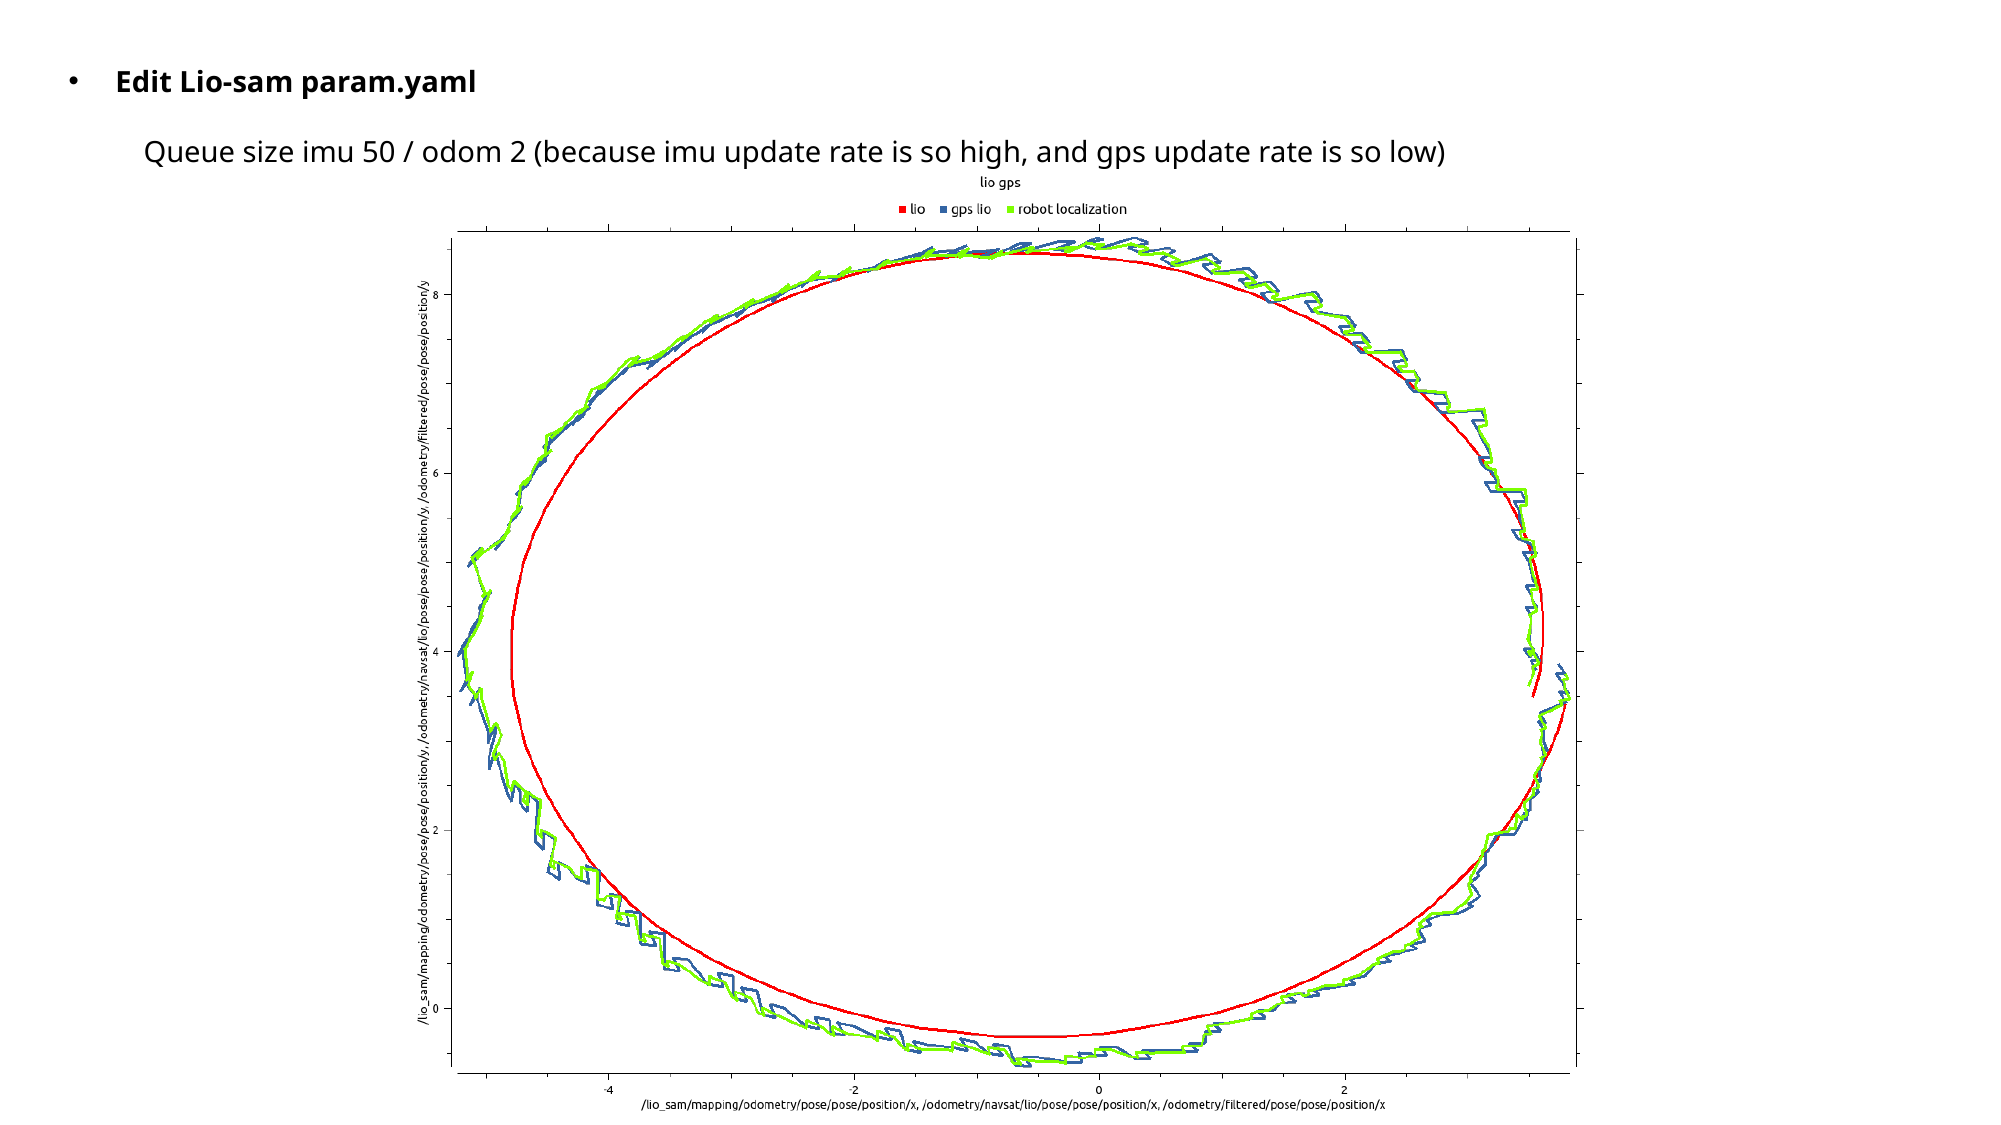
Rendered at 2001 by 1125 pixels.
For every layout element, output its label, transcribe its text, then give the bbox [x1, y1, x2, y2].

picture [415, 174, 1585, 1111]
text_box Edit Lio-sam param.yaml Queue size imu 50 / odom 2 (because imu update rate is so high, and gps update rate is so low) [53, 20, 1501, 176]
